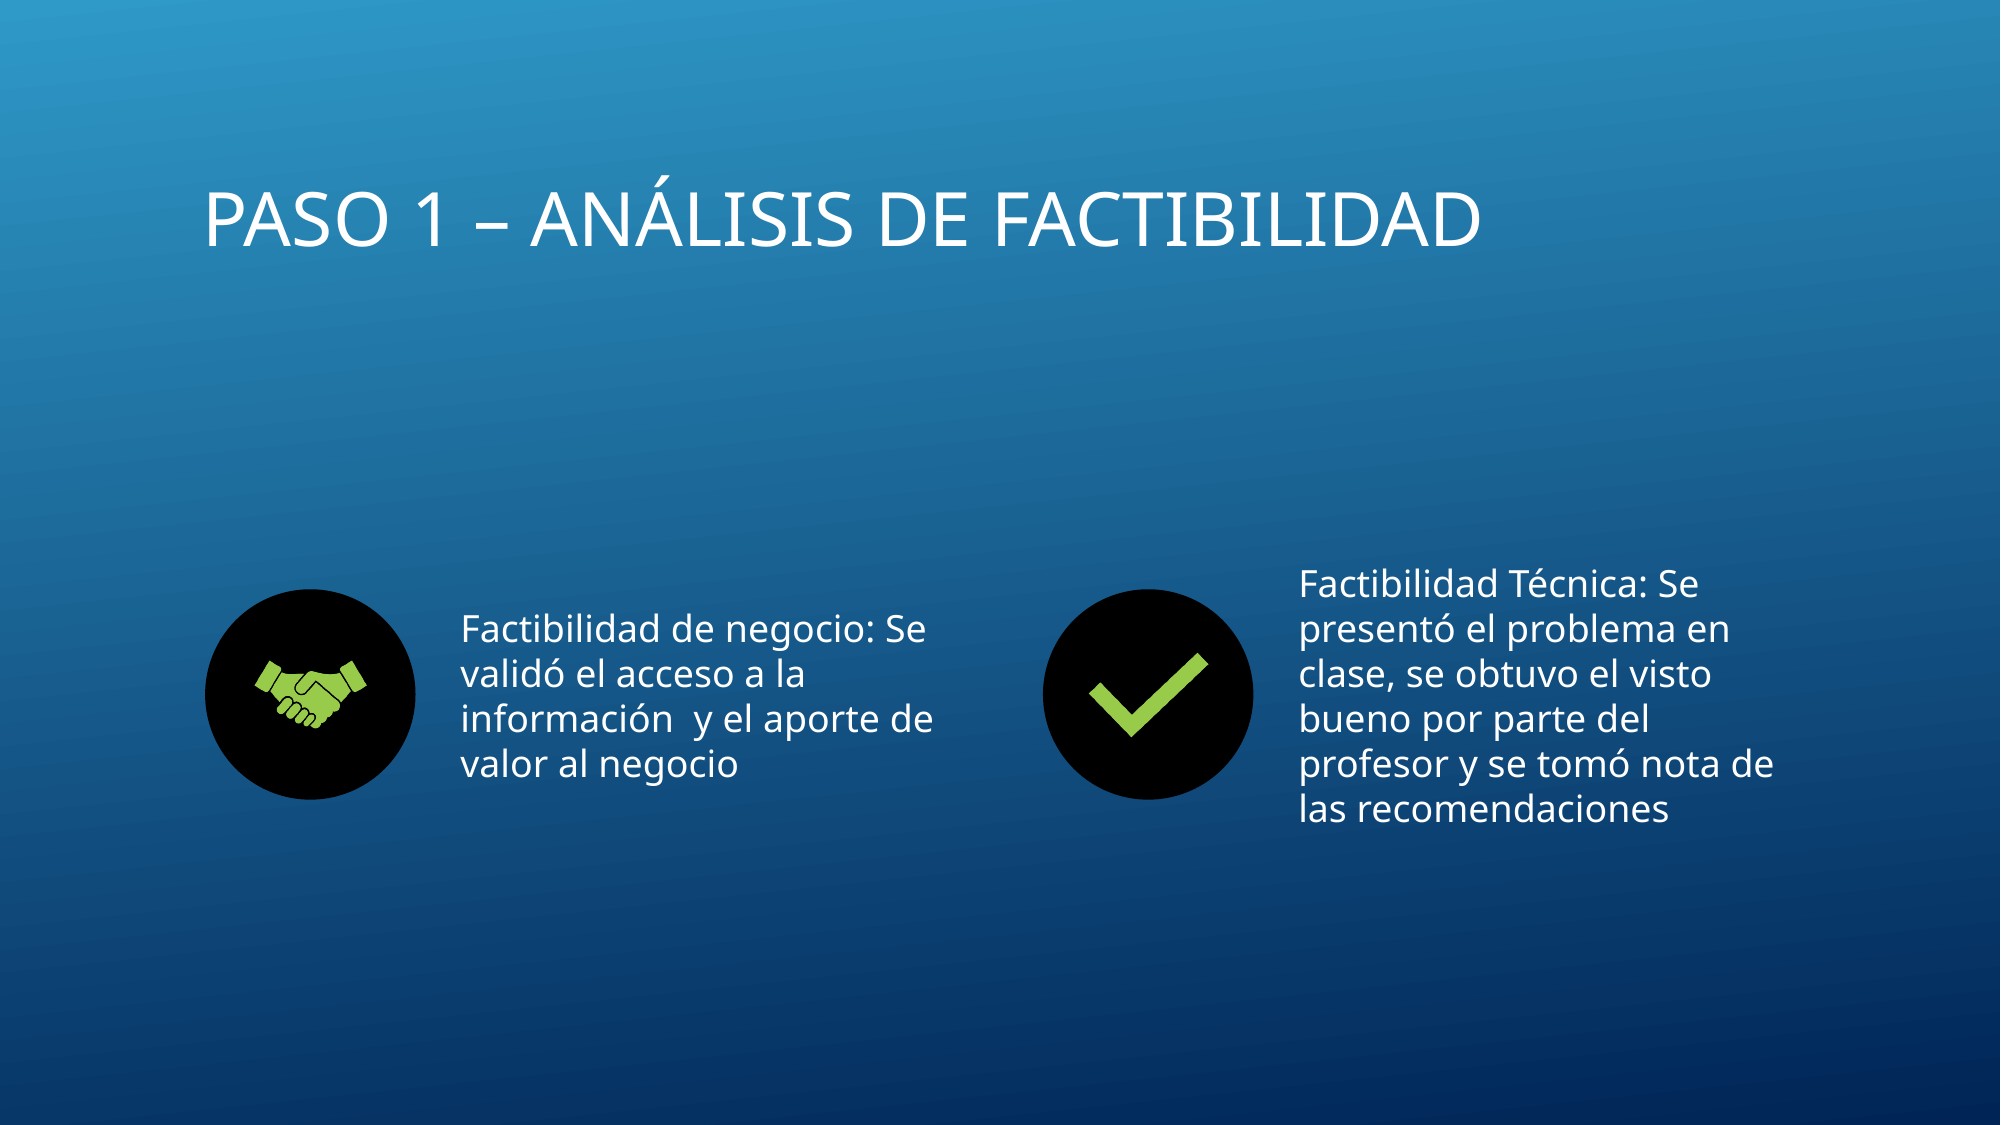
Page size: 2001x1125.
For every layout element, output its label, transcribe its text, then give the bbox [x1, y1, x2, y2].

title Paso 1 – Análisis de factibilidad [187, 101, 1813, 344]
text_box [0, 0, 2000, 1125]
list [186, 400, 1813, 989]
